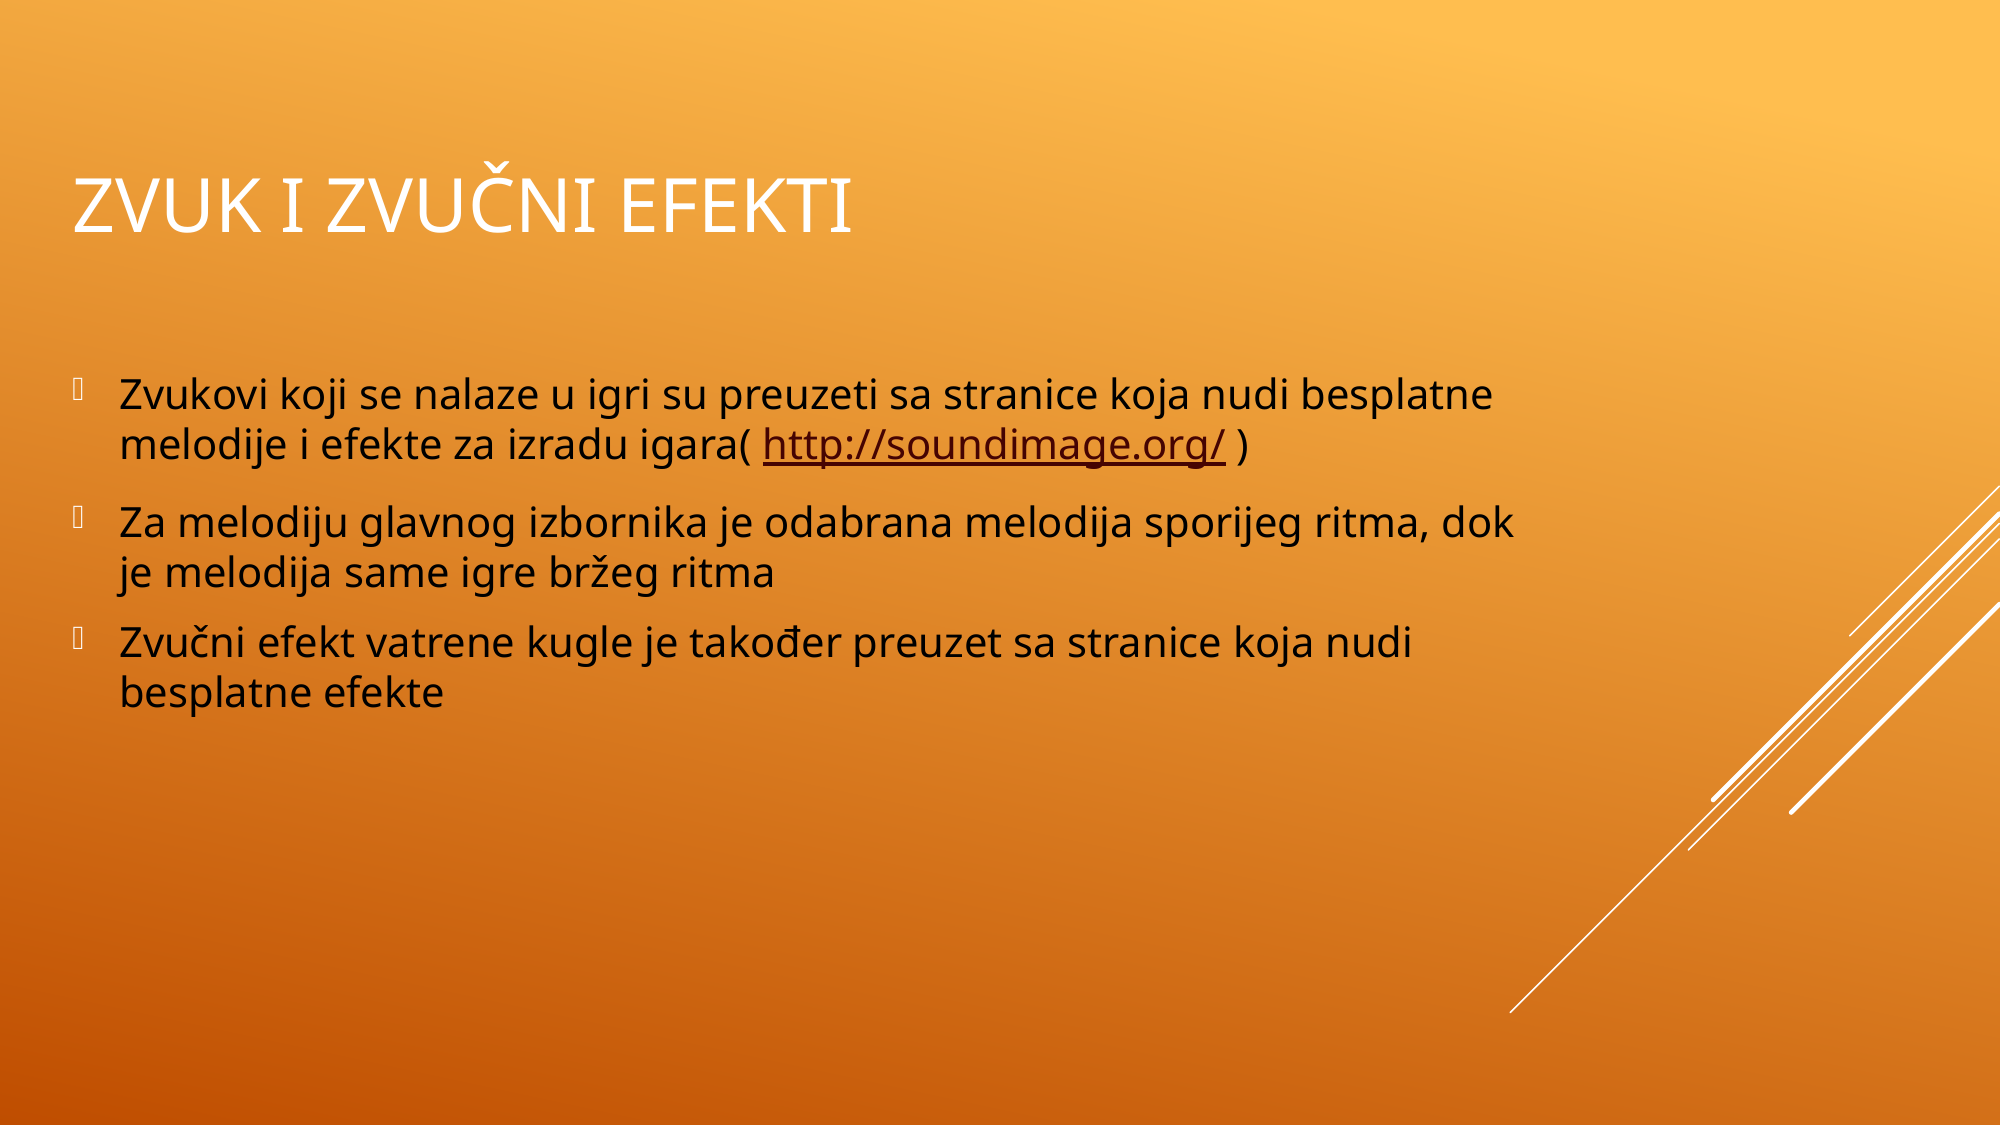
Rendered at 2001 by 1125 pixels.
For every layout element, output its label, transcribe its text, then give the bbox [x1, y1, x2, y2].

title Zvuk I zvučni efekti [57, 79, 1458, 280]
list Zvukovi koji se nalaze u igri su preuzeti sa stranice koja nudi besplatne melodije i efekte za izradu igara( http://soundimage.org/ ) Za melodiju glavnog izbornika je odabrana melodija sporijeg ritma, dok je melodija same igre bržeg ritma Zvučni efekt vatrene kugle je također preuzet sa stranice koja nudi besplatne efekte [57, 280, 1548, 874]
